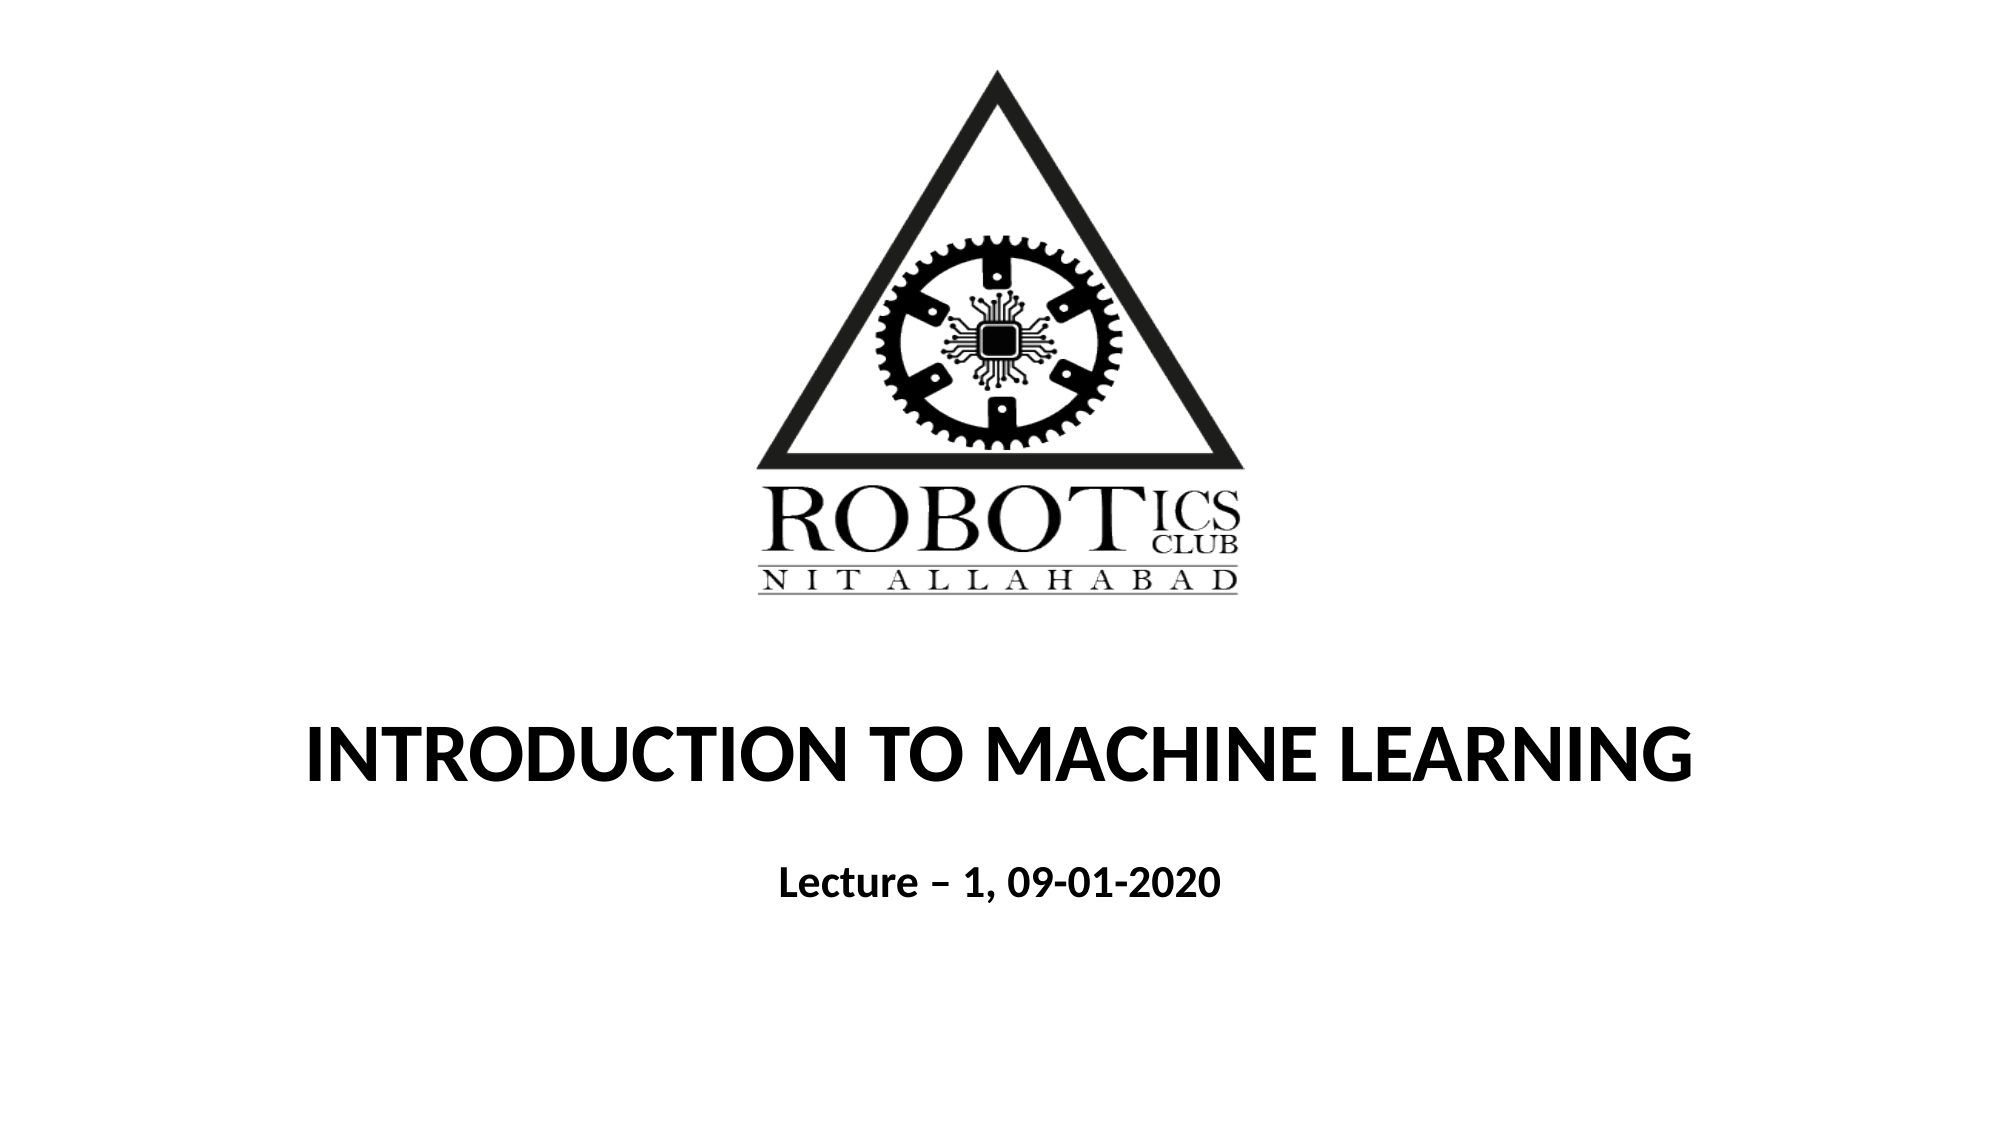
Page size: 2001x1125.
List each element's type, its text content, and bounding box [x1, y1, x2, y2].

picture [755, 69, 1245, 598]
text_box INTRODUCTION TO MACHINE LEARNING [269, 690, 1731, 806]
text_box Lecture – 1, 09-01-2020 [676, 844, 1324, 914]
